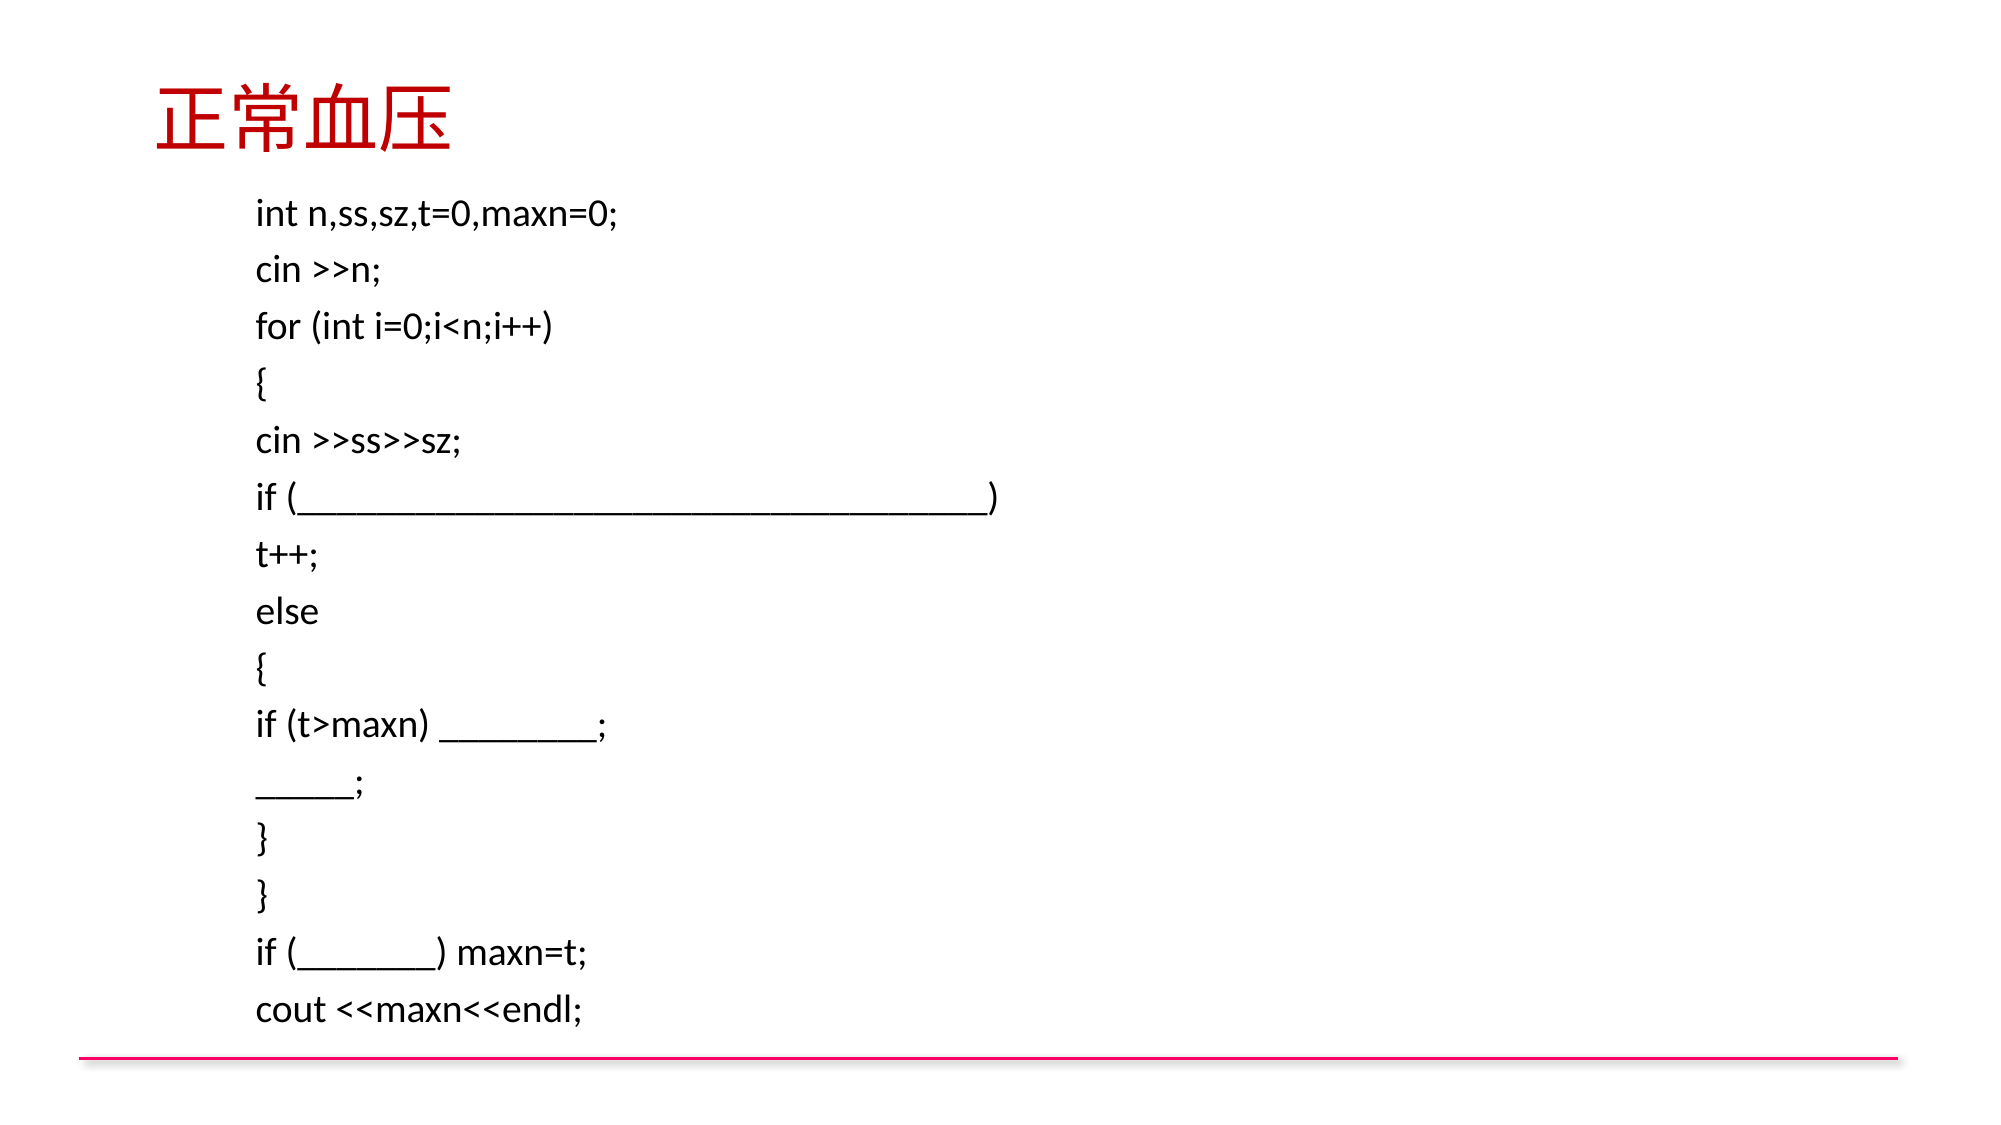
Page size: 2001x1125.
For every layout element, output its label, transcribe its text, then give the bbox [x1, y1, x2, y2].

title 正常血压 [138, 60, 1864, 184]
list int n,ss,sz,t=0,maxn=0; cin >>n; for (int i=0;i<n;i++) { cin >>ss>>sz; if (___________________________________) t++; else { if (t>maxn) ________; _____; } } if (_______) maxn=t; cout <<maxn<<endl; [138, 184, 1864, 1047]
